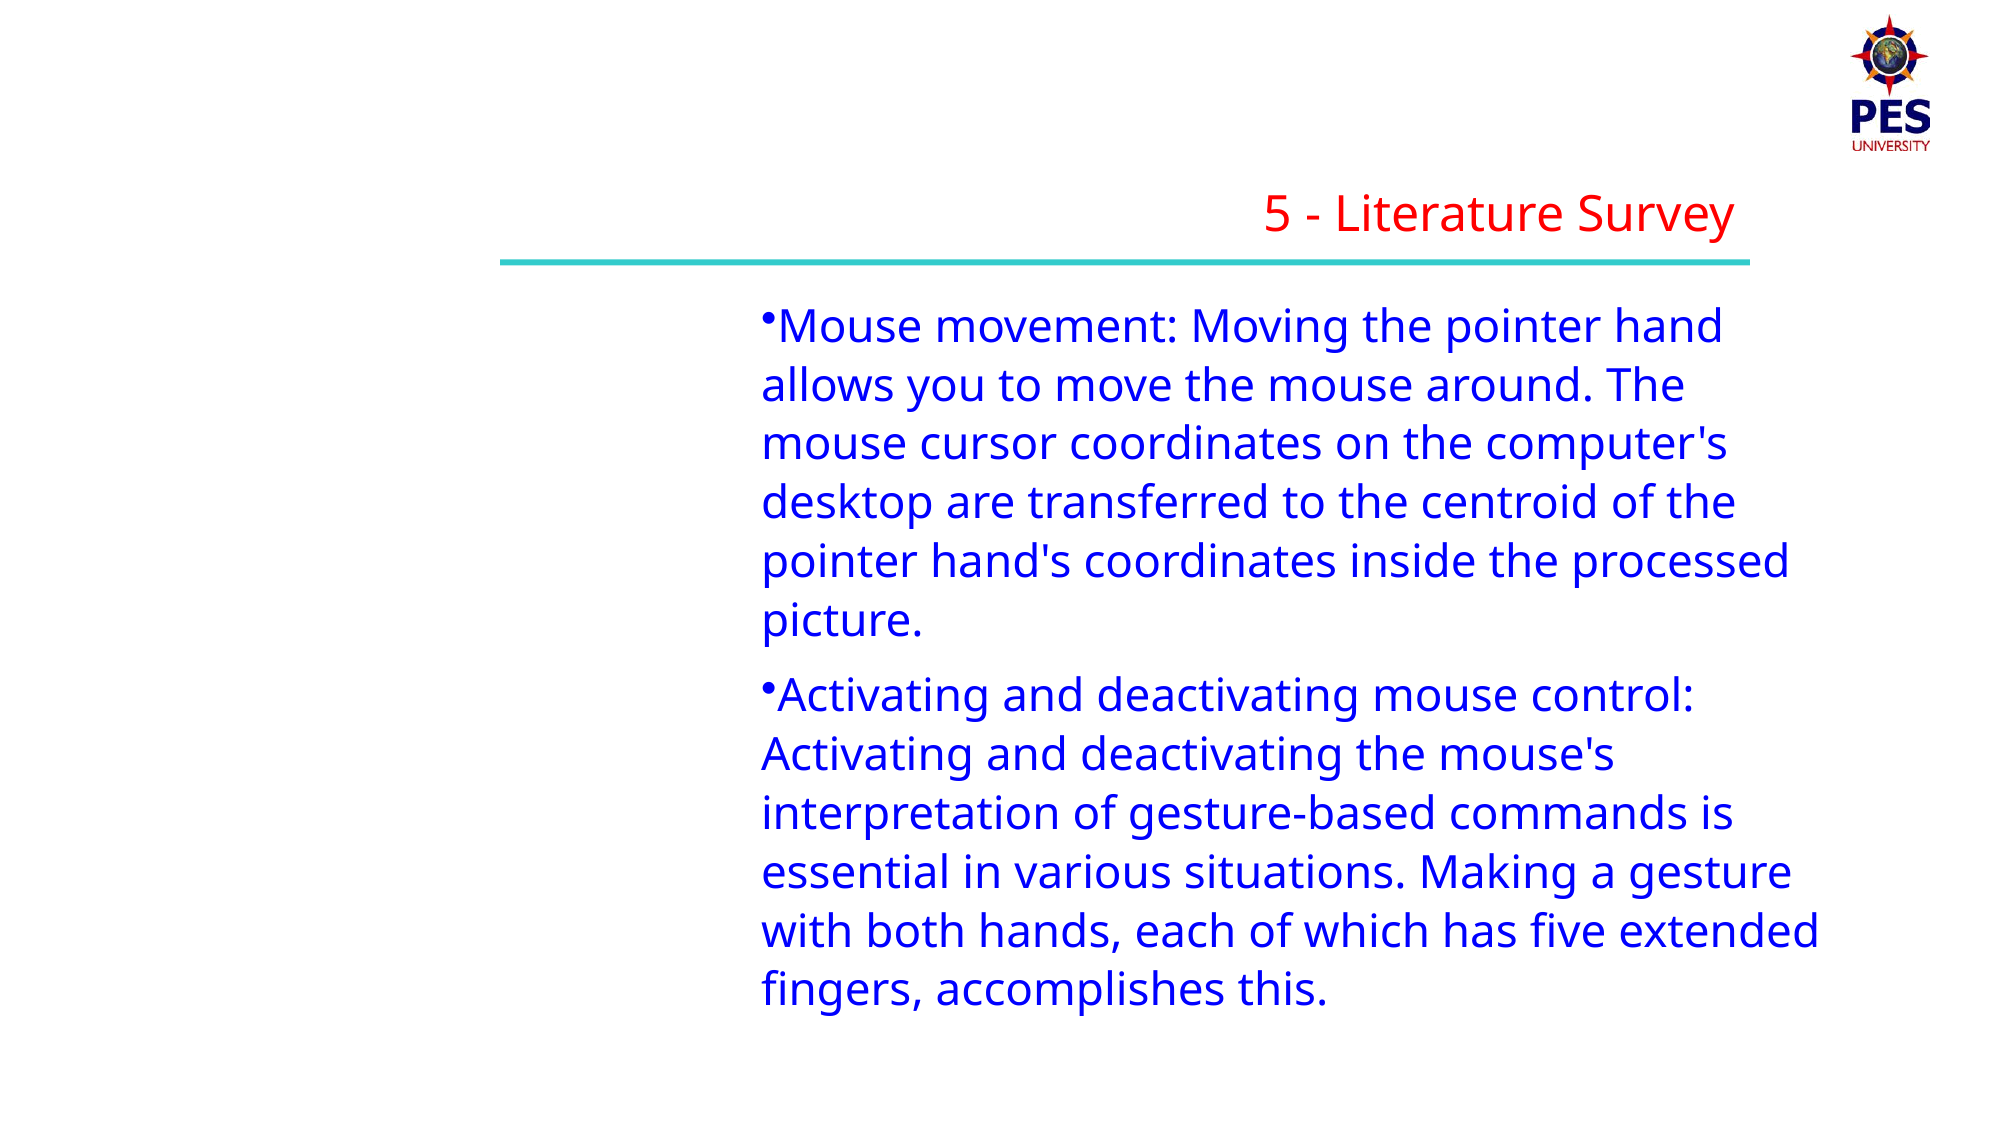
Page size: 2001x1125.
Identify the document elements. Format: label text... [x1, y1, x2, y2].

text_box [500, 259, 1750, 266]
text_box 5 - Literature Survey [197, 174, 1750, 248]
text_box Mouse movement: Moving the pointer hand allows you to move the mouse around. The mouse cursor coordinates on the computer's desktop are transferred to the centroid of the pointer hand's coordinates inside the processed picture. Activating and deactivating mouse control: Activating and deactivating the mouse's interpretation of gesture-based commands is essential in various situations. Making a gesture with both hands, each of which has five extended fingers, accomplishes this. [746, 260, 1839, 1048]
picture [1850, 13, 1930, 152]
